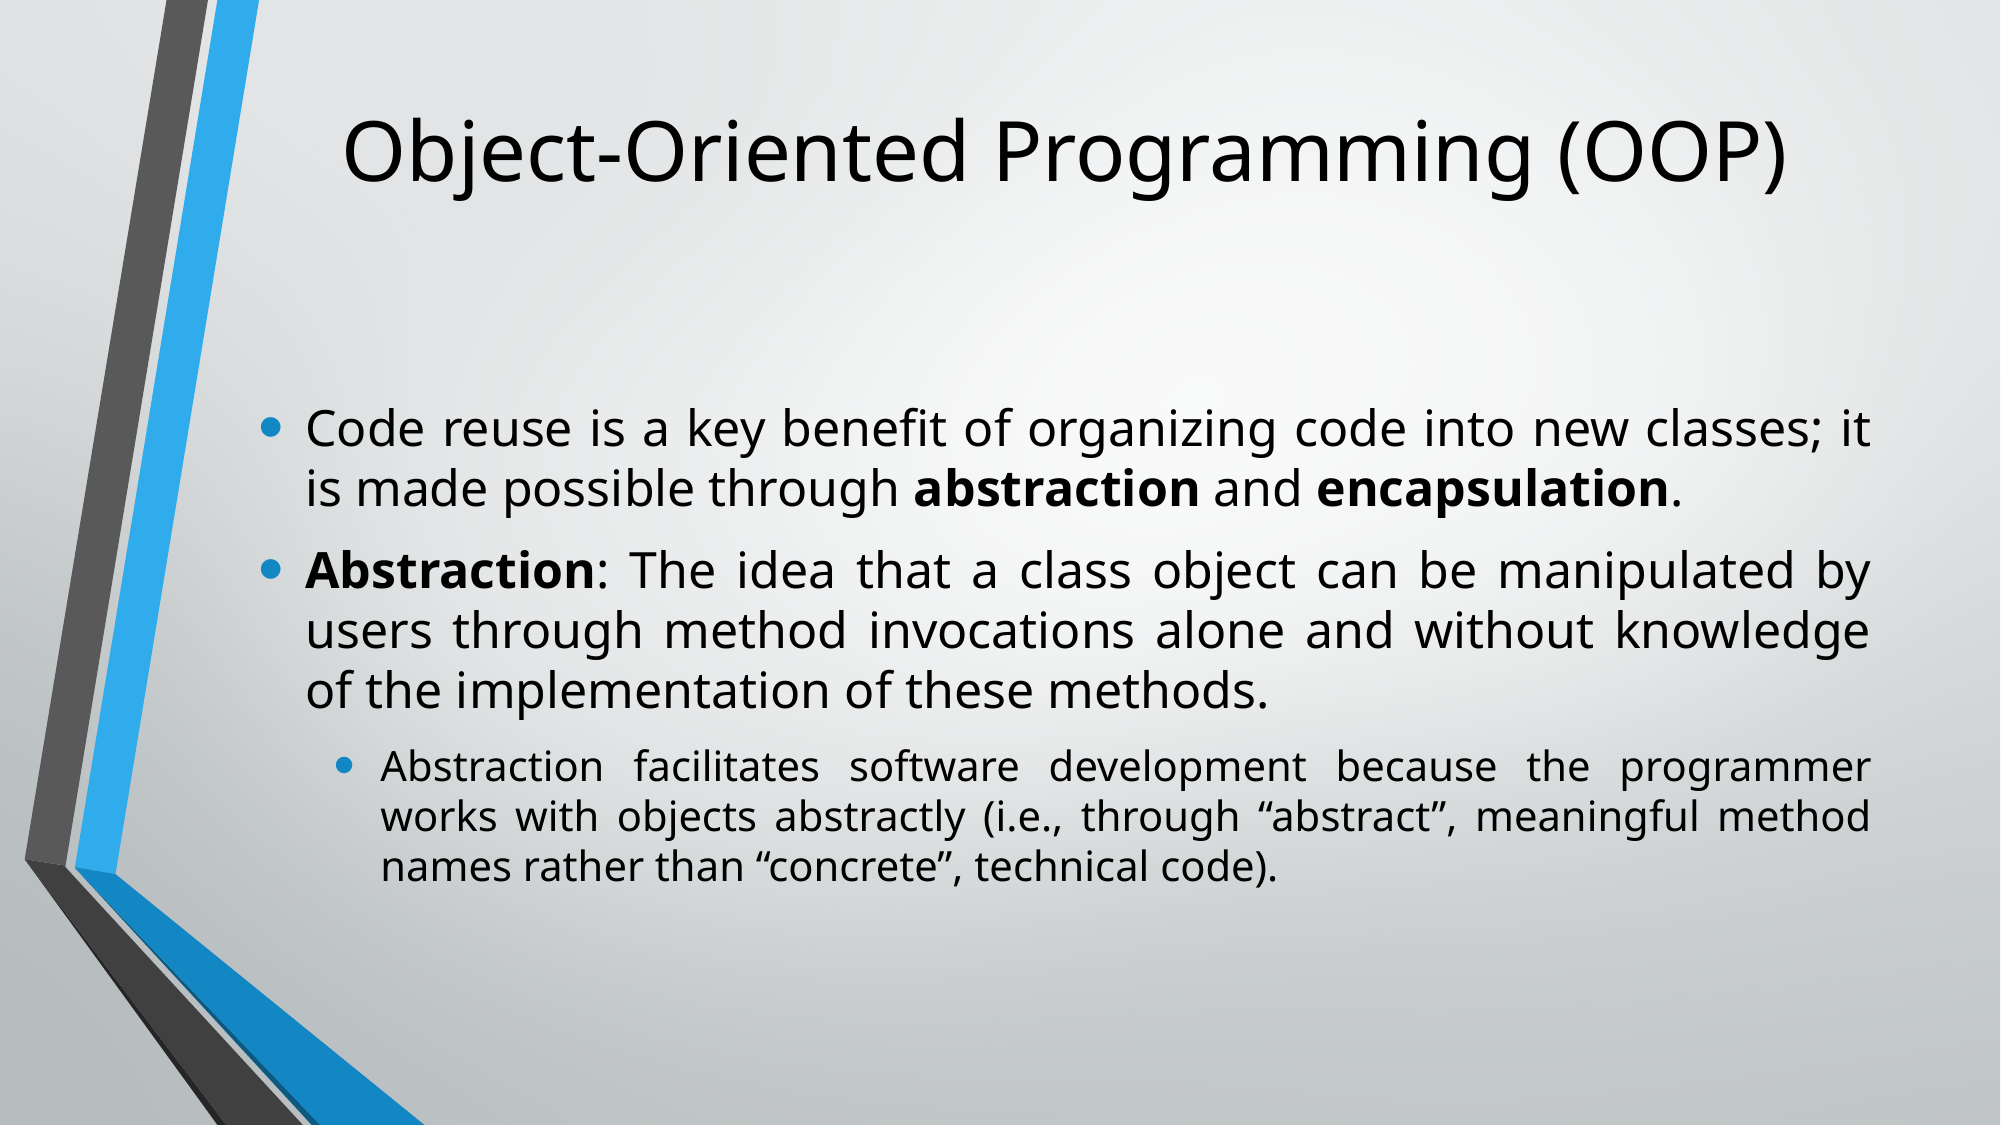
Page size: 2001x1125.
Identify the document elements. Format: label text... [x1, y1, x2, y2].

list Code reuse is a key benefit of organizing code into new classes; it is made possible through abstraction and encapsulation. Abstraction: The idea that a class object can be manipulated by users through method invocations alone and without knowledge of the implementation of these methods. Abstraction facilitates software development because the programmer works with objects abstractly (i.e., through “abstract”, meaningful method names rather than “concrete”, technical code). [243, 286, 1887, 1000]
title Object-Oriented Programming (OOP) [243, 22, 1887, 274]
